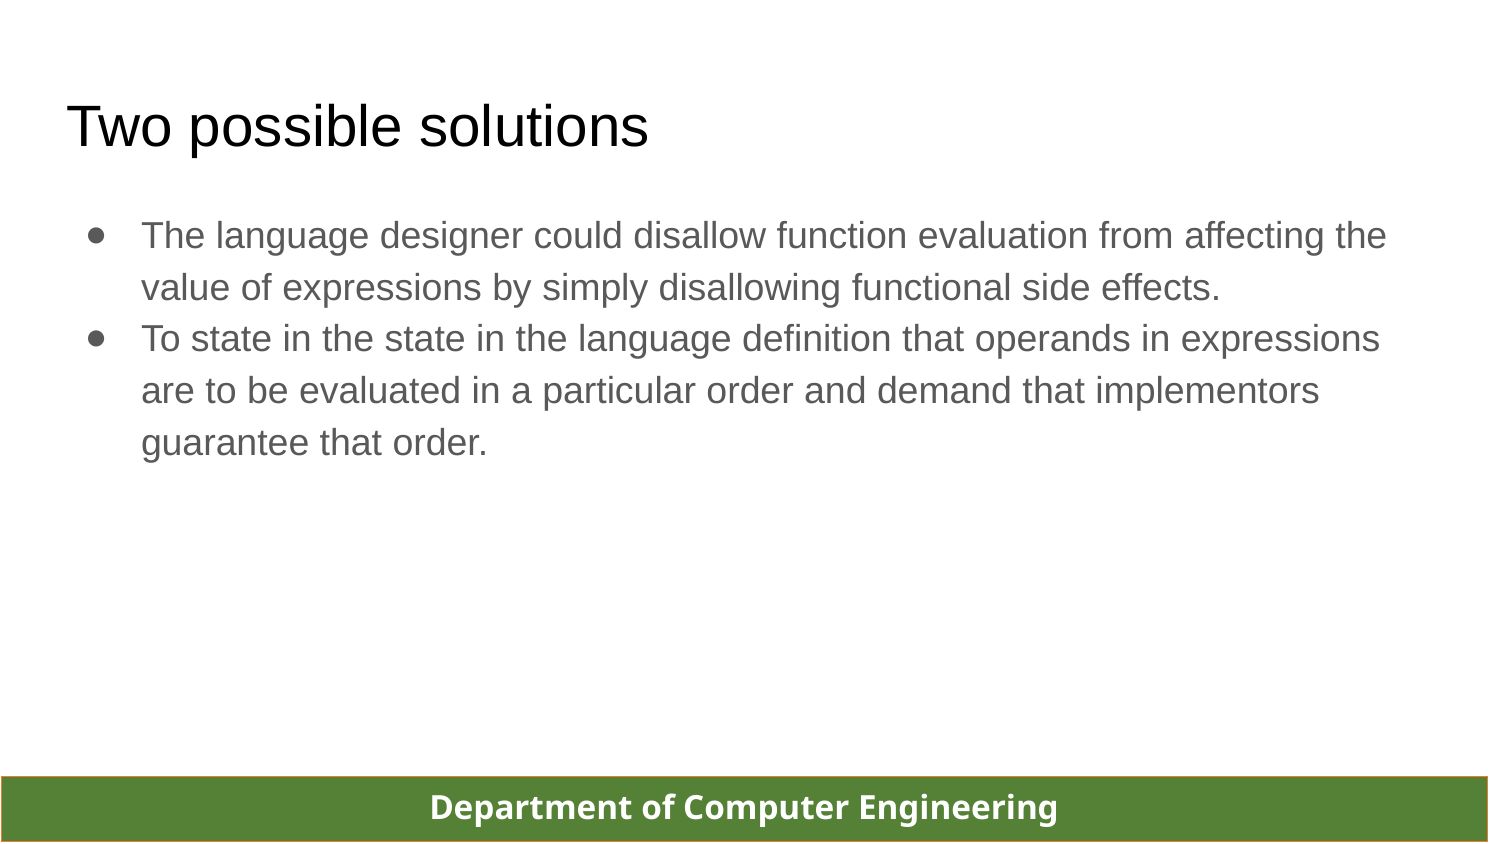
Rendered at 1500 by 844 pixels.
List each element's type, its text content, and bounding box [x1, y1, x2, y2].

title Two possible solutions [51, 72, 1449, 167]
list The language designer could disallow function evaluation from affecting the value of expressions by simply disallowing functional side effects. To state in the state in the language definition that operands in expressions are to be evaluated in a particular order and demand that implementors guarantee that order. [51, 189, 1449, 750]
